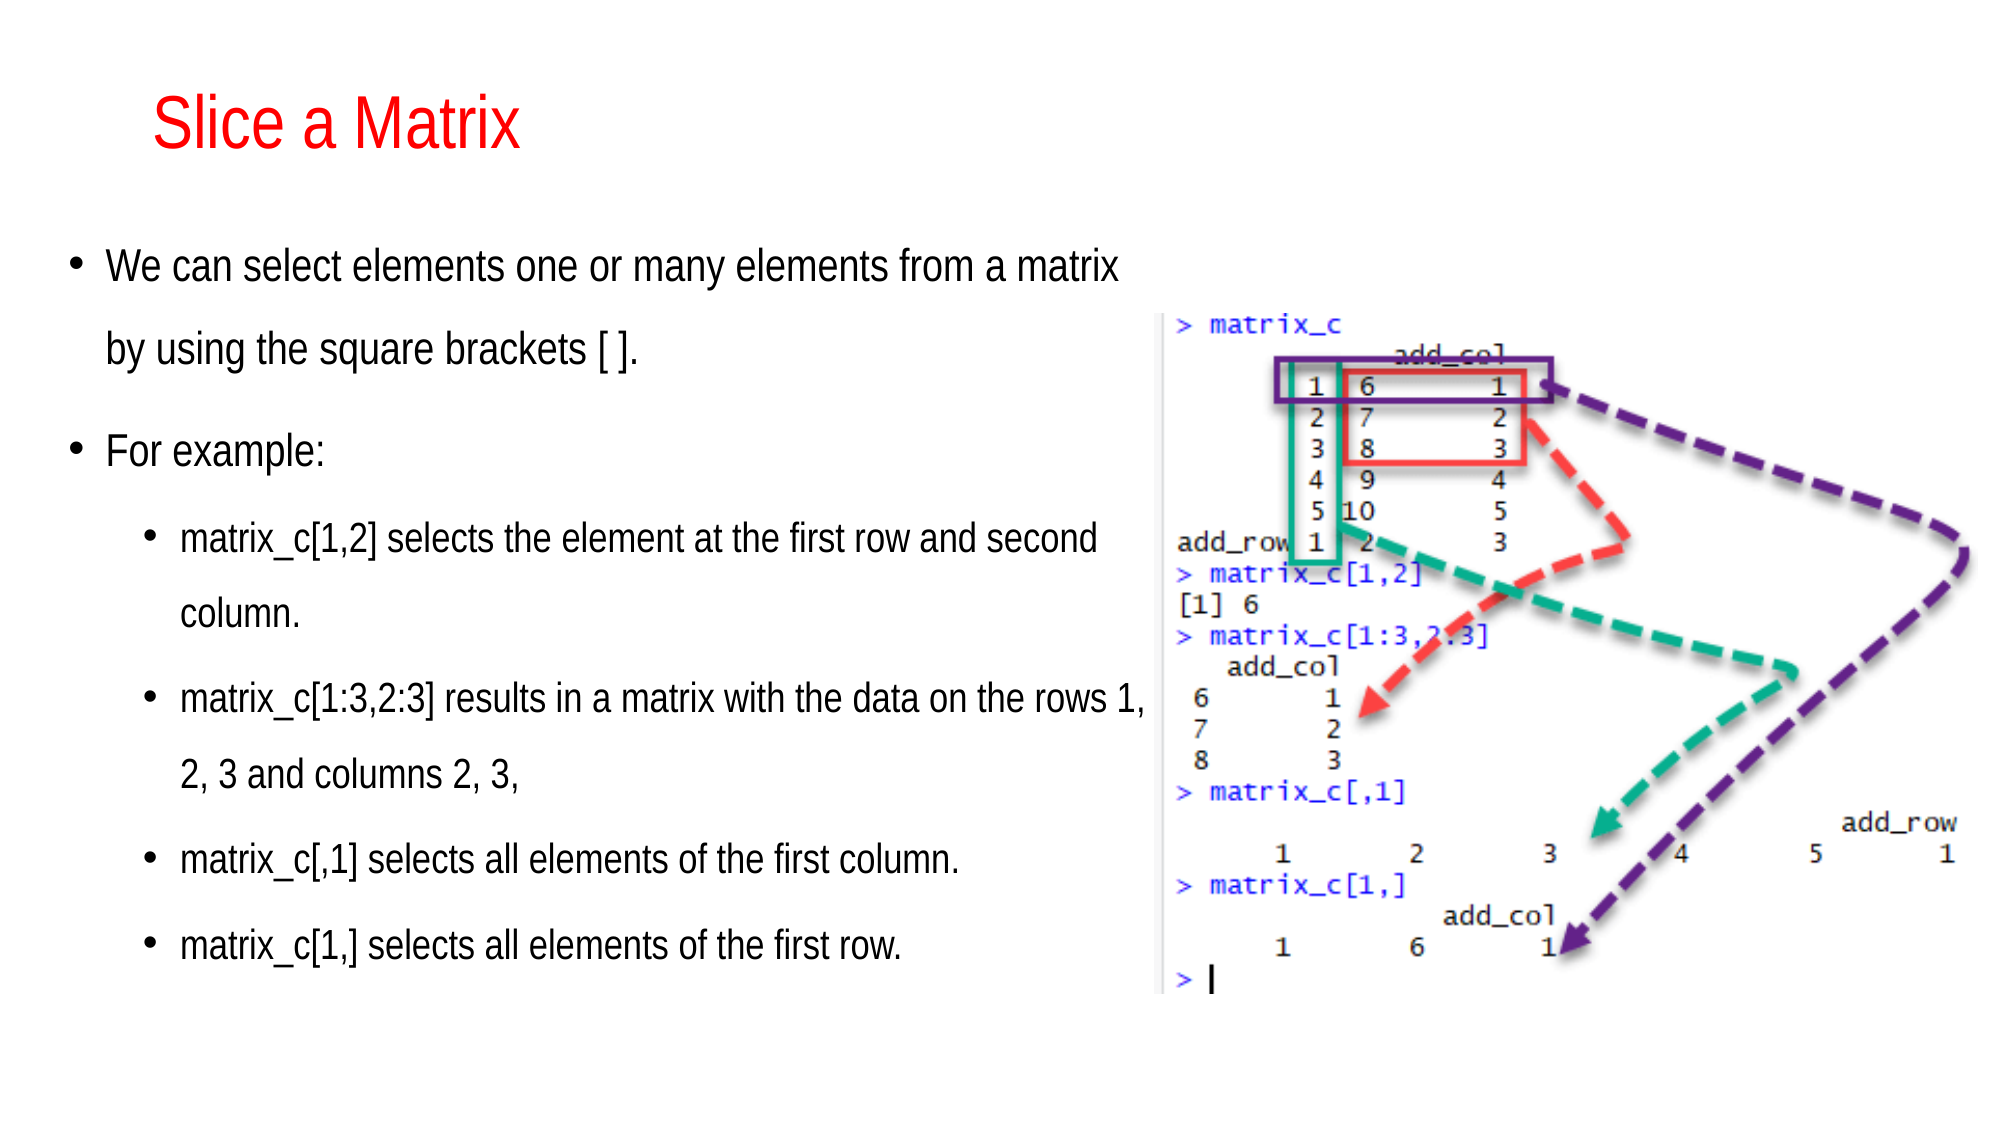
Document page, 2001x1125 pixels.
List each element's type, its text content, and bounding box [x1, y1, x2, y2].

picture [1154, 313, 1978, 994]
title Slice a Matrix [137, 59, 1863, 188]
list We can select elements one or many elements from a matrix by using the square brackets [ ]. For example: matrix_c[1,2] selects the element at the first row and second column. matrix_c[1:3,2:3] results in a matrix with the data on the rows 1, 2, 3 and columns 2, 3, matrix_c[,1] selects all elements of the first column. matrix_c[1,] selects all elements of the first row. [53, 200, 1175, 981]
